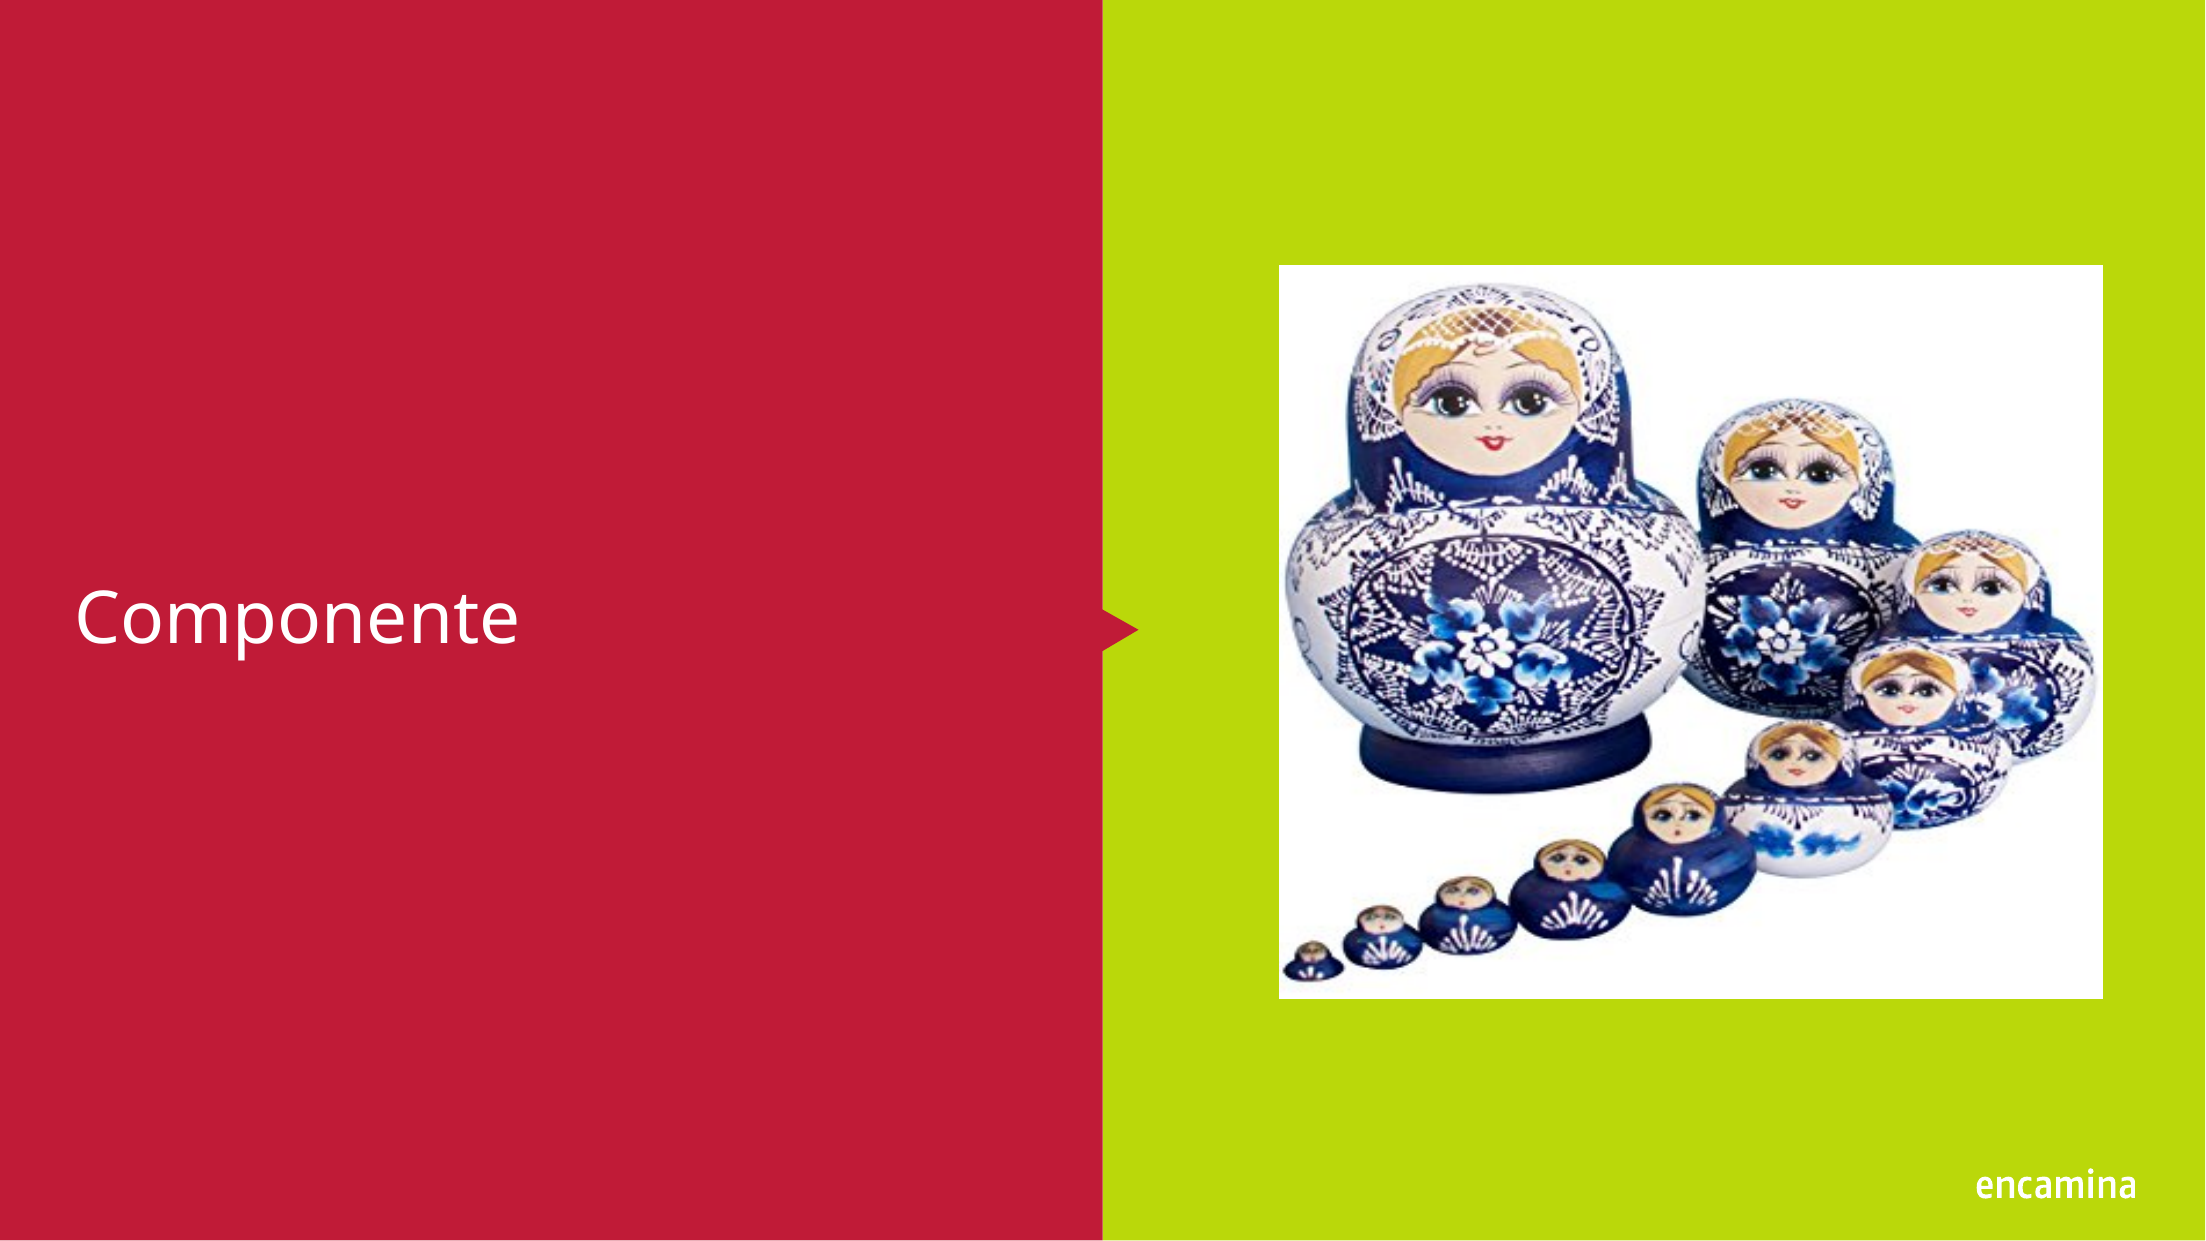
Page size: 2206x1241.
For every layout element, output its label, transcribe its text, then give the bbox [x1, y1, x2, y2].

picture [1279, 265, 2103, 999]
title Componente [58, 29, 1032, 1199]
